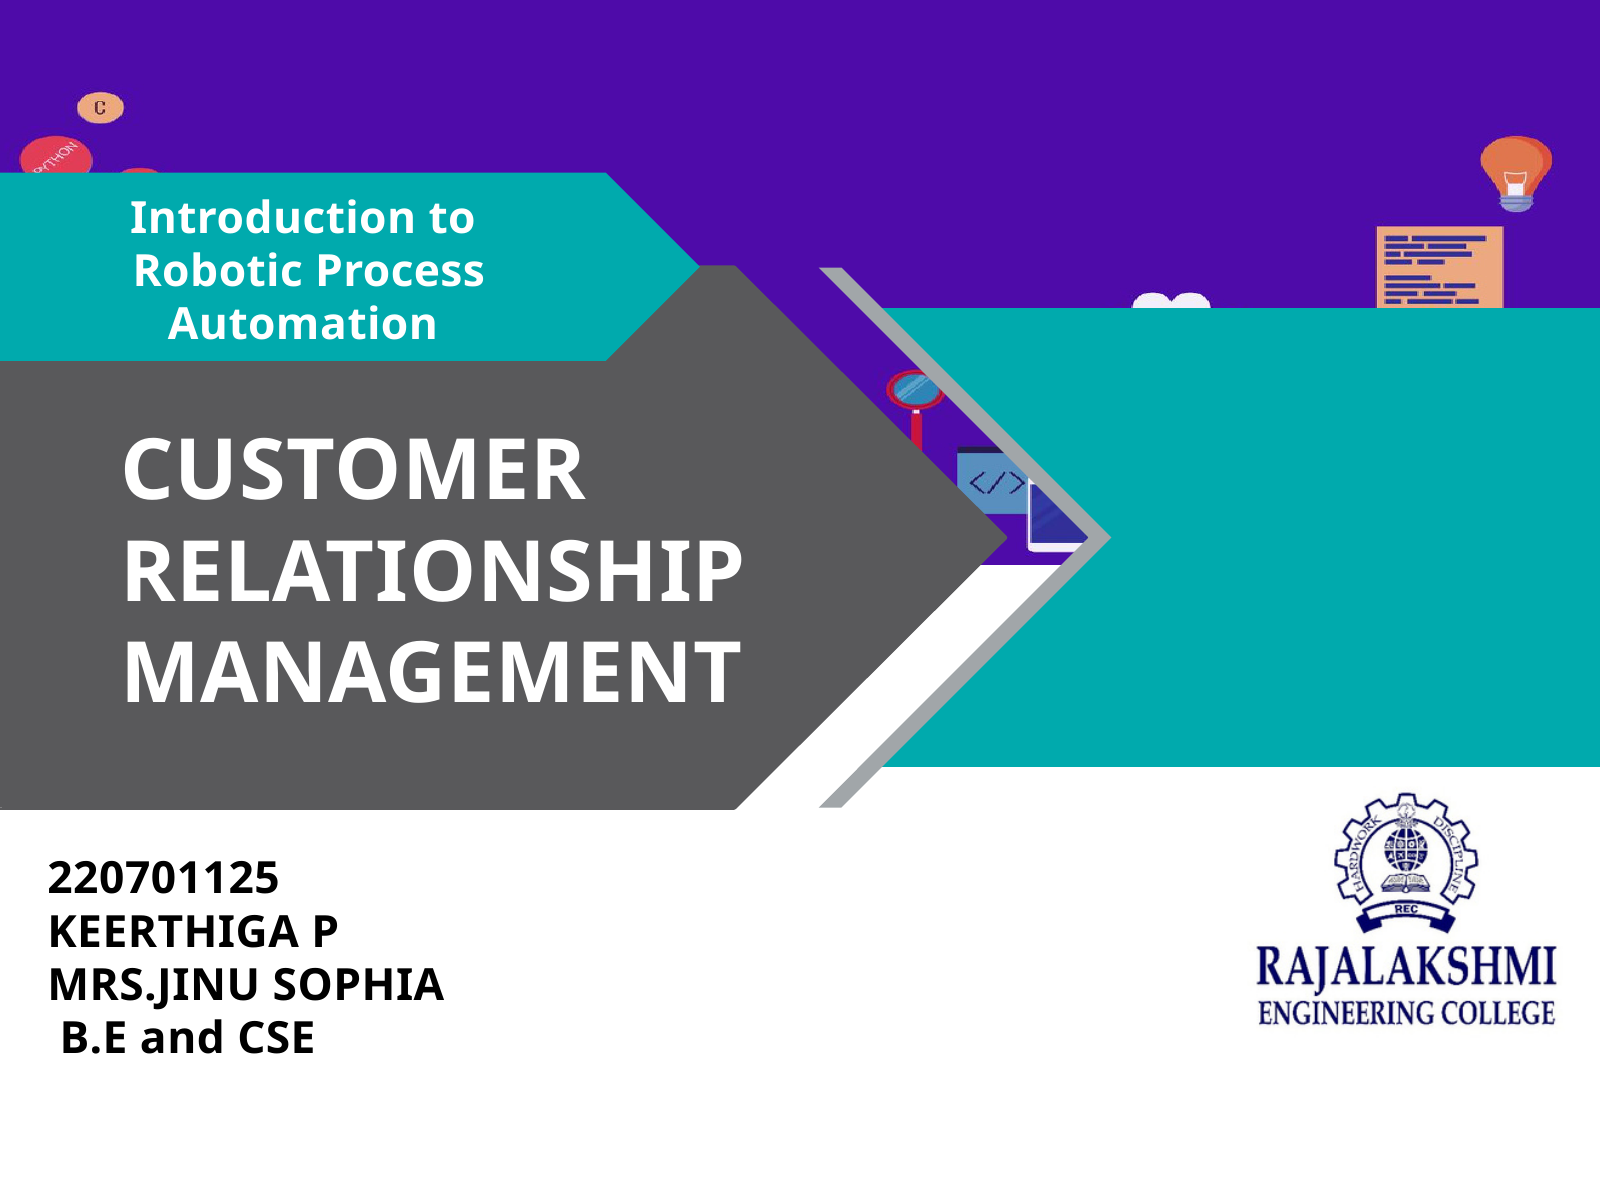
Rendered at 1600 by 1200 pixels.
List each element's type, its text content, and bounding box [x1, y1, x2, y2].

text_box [818, 267, 1112, 808]
text_box [0, 0, 1600, 307]
text_box [1247, 777, 1565, 1047]
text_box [1116, 307, 1600, 768]
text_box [0, 172, 701, 362]
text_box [0, 265, 819, 811]
text_box 220701125 KEERTHIGA P MRS.JINU SOPHIA B.E and CSE [47, 849, 862, 1063]
